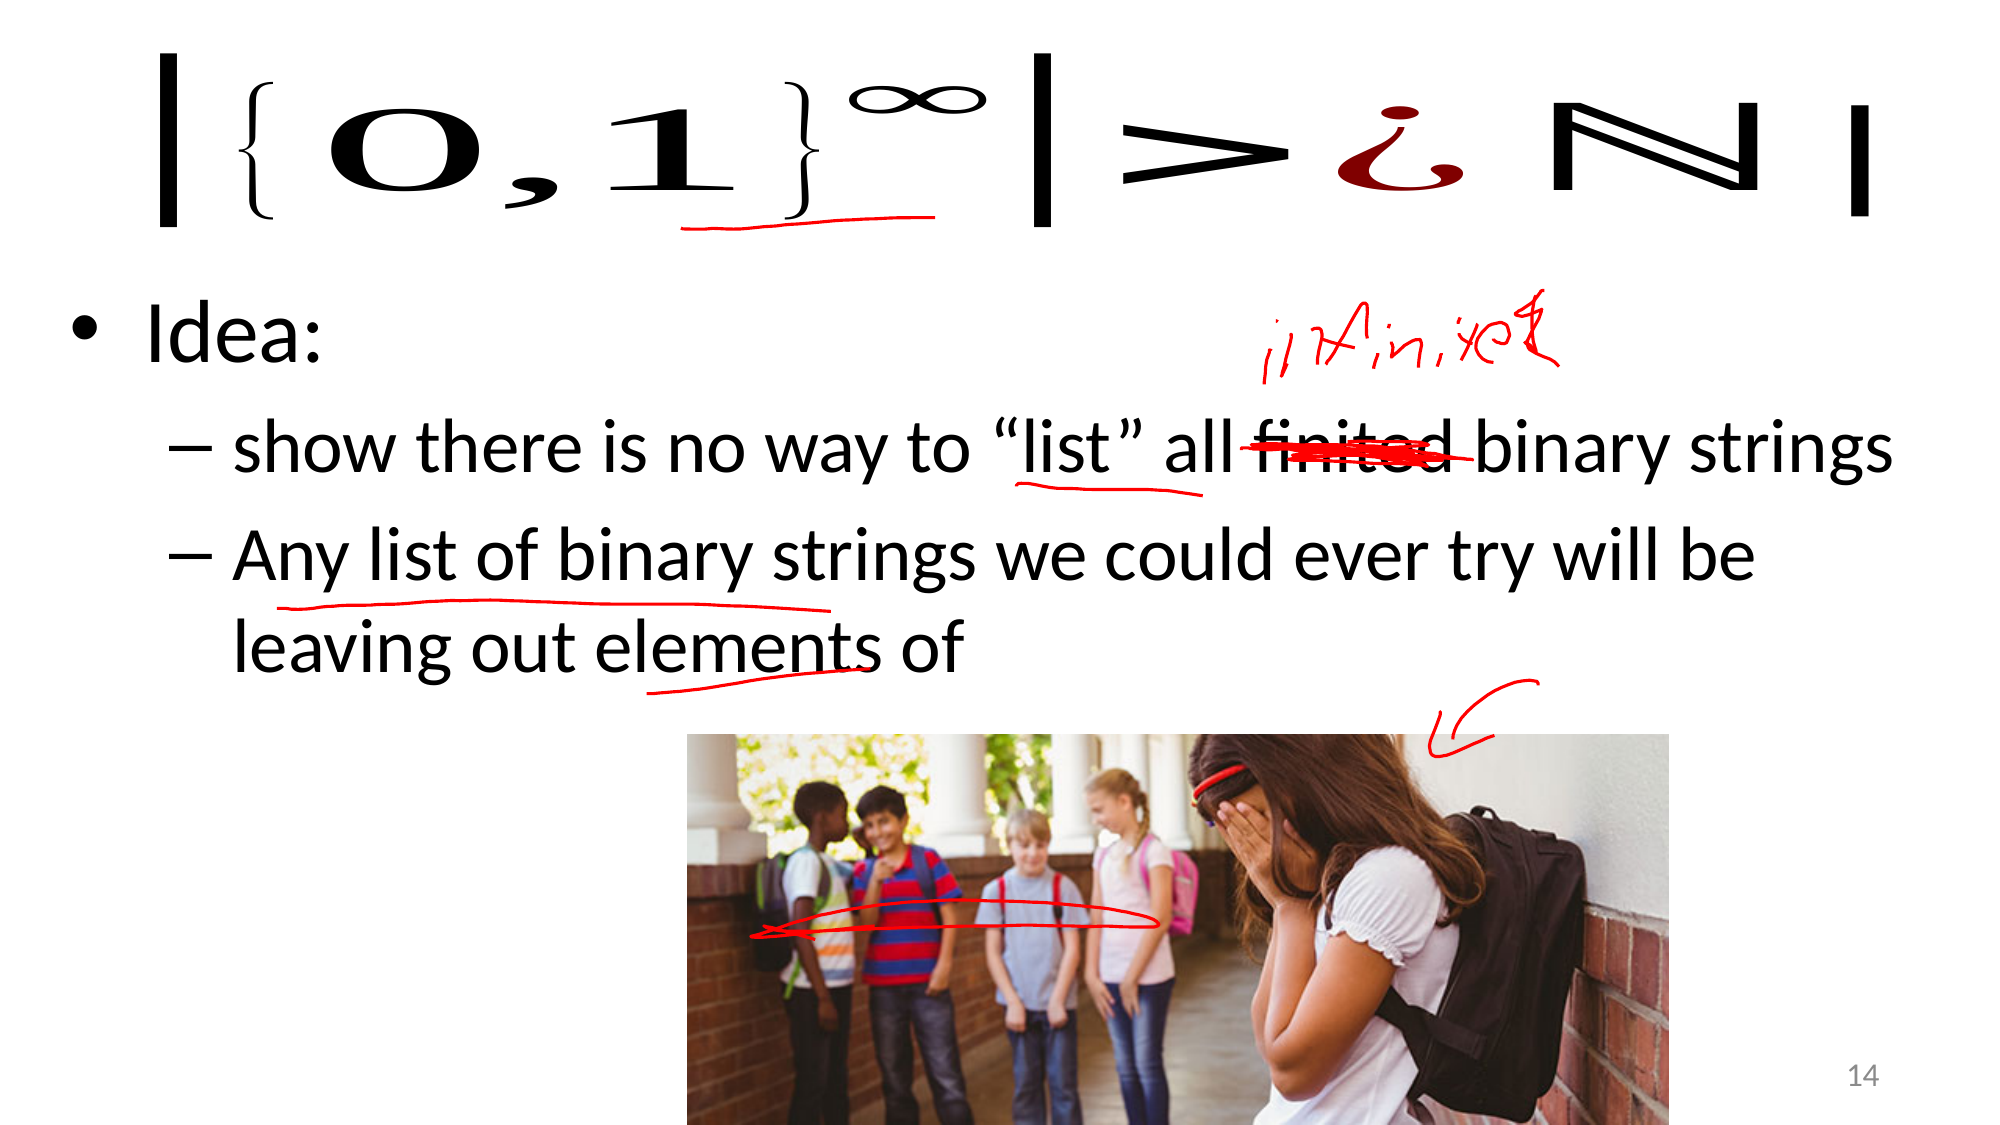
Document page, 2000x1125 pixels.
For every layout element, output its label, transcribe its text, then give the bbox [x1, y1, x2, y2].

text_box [1263, 290, 1560, 385]
text_box [276, 599, 831, 613]
text_box [646, 667, 871, 695]
text_box [1015, 482, 1203, 497]
text_box [680, 216, 936, 230]
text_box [1429, 679, 1539, 757]
slide_number 14 [1674, 1042, 1900, 1103]
picture [686, 734, 1669, 1125]
text_box [1240, 440, 1474, 468]
